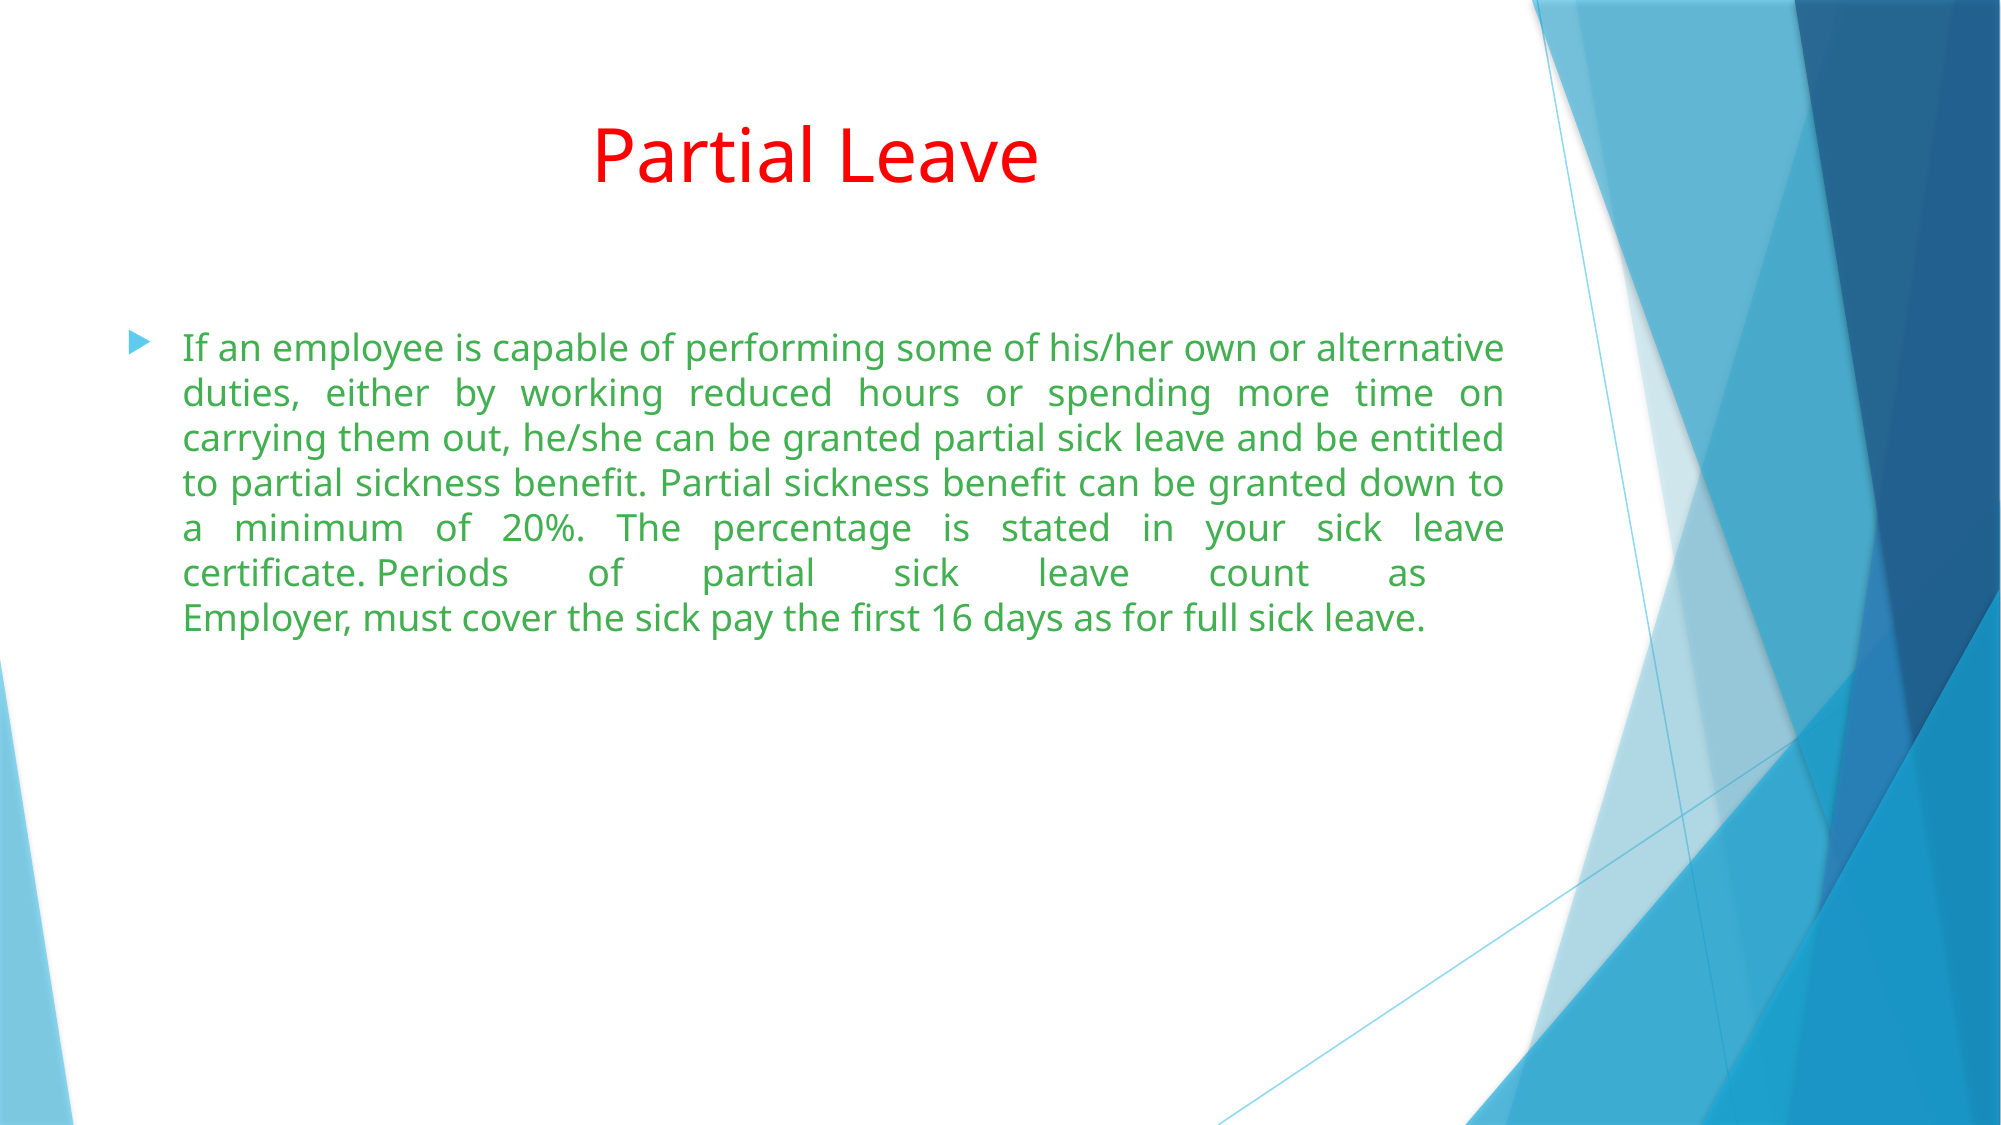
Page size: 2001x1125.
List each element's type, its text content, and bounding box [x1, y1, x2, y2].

list If an employee is capable of performing some of his/her own or alternative duties, either by working reduced hours or spending more time on carrying them out, he/she can be granted partial sick leave and be entitled to partial sickness benefit. Partial sickness benefit can be granted down to a minimum of 20%. The percentage is stated in your sick leave certificate. Periods of partial sick leave count as Employer, must cover the sick pay the first 16 days as for full sick leave. [111, 316, 1522, 954]
title Partial Leave [111, 99, 1522, 316]
